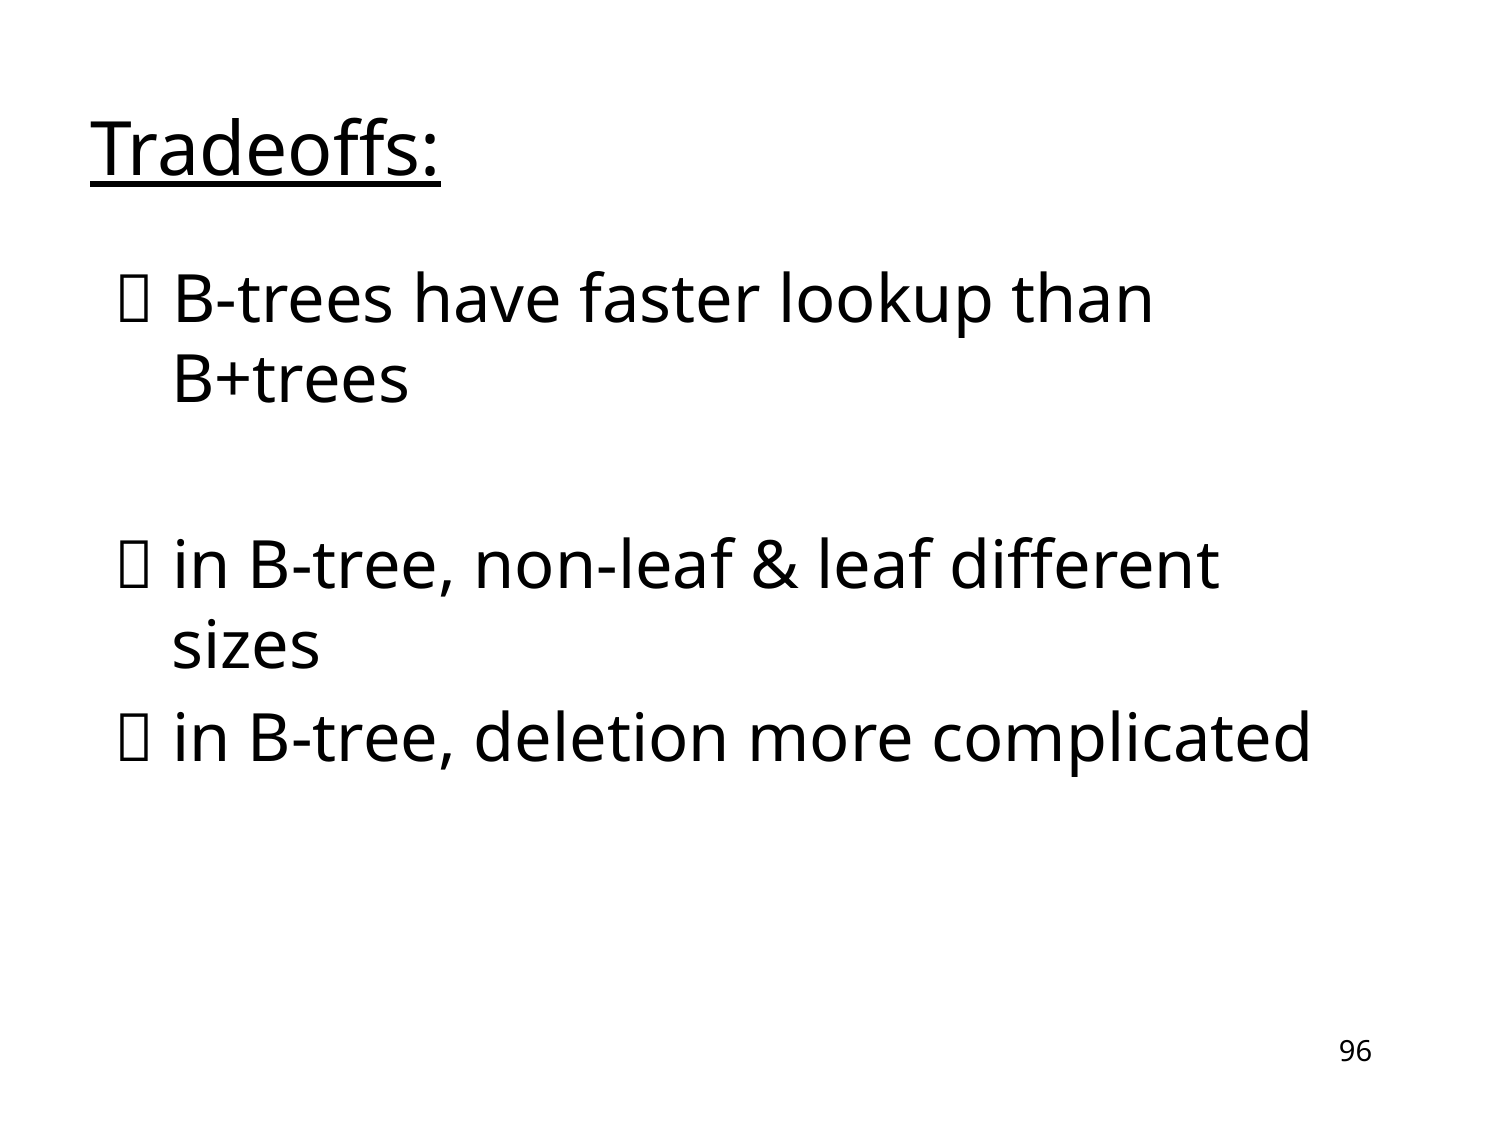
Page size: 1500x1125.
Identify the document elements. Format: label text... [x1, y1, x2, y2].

title Tradeoffs: [75, 52, 1350, 240]
slide_number 96 [1074, 1024, 1388, 1101]
list  B-trees have faster lookup than B+trees  in B-tree, non-leaf & leaf different sizes  in B-tree, deletion more complicated [99, 247, 1400, 640]
